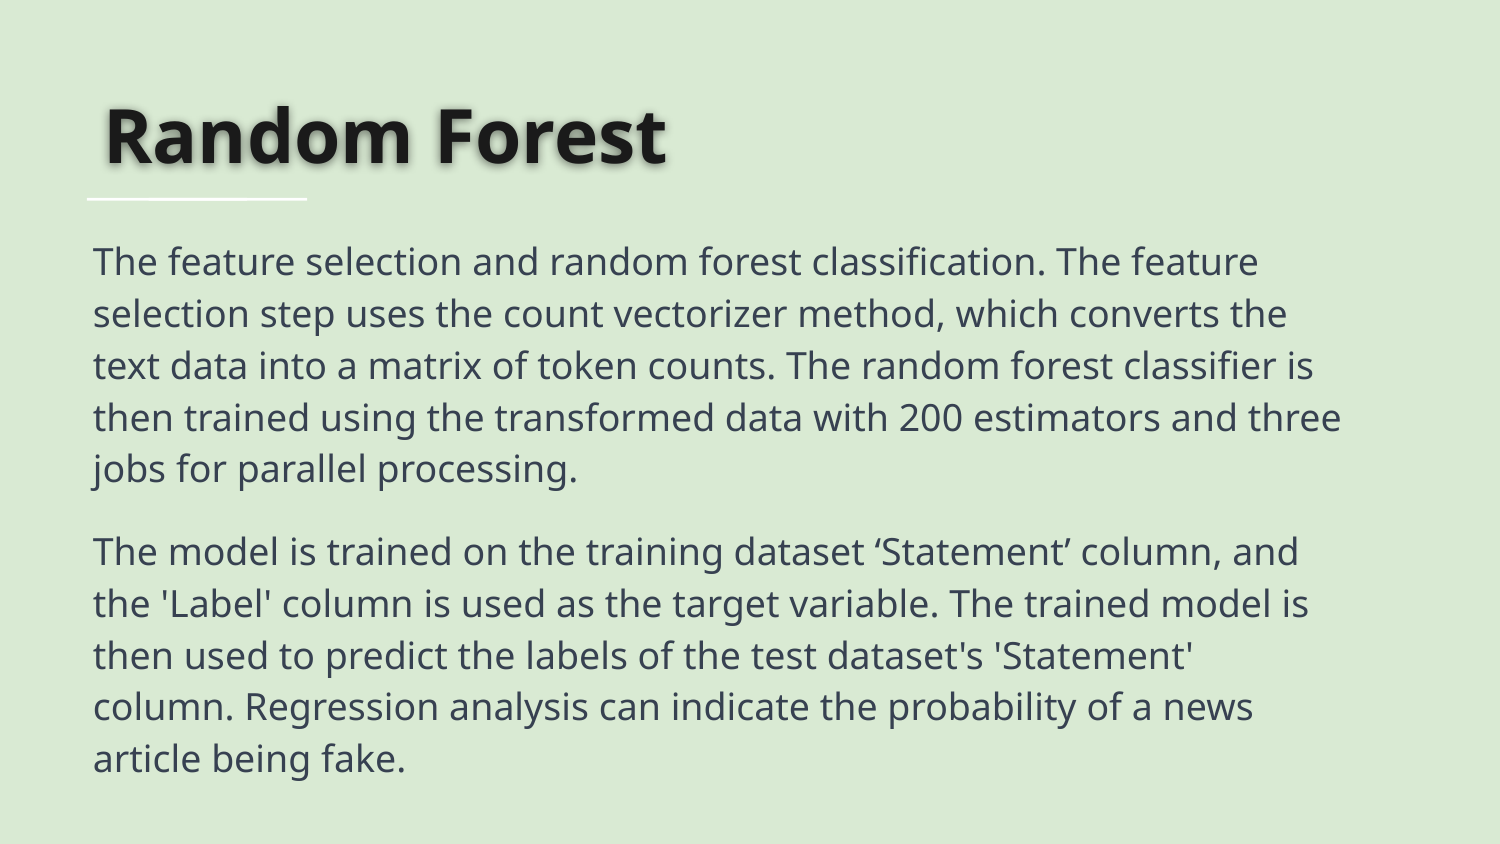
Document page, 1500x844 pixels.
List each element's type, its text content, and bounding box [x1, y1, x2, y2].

title Random Forest [88, 73, 1350, 216]
text_box The feature selection and random forest classification. The feature selection step uses the count vectorizer method, which converts the text data into a matrix of token counts. The random forest classifier is then trained using the transformed data with 200 estimators and three jobs for parallel processing. The model is trained on the training dataset ‘Statement’ column, and the 'Label' column is used as the target variable. The trained model is then used to predict the labels of the test dataset's 'Statement' column. Regression analysis can indicate the probability of a news article being fake. [77, 216, 1360, 844]
